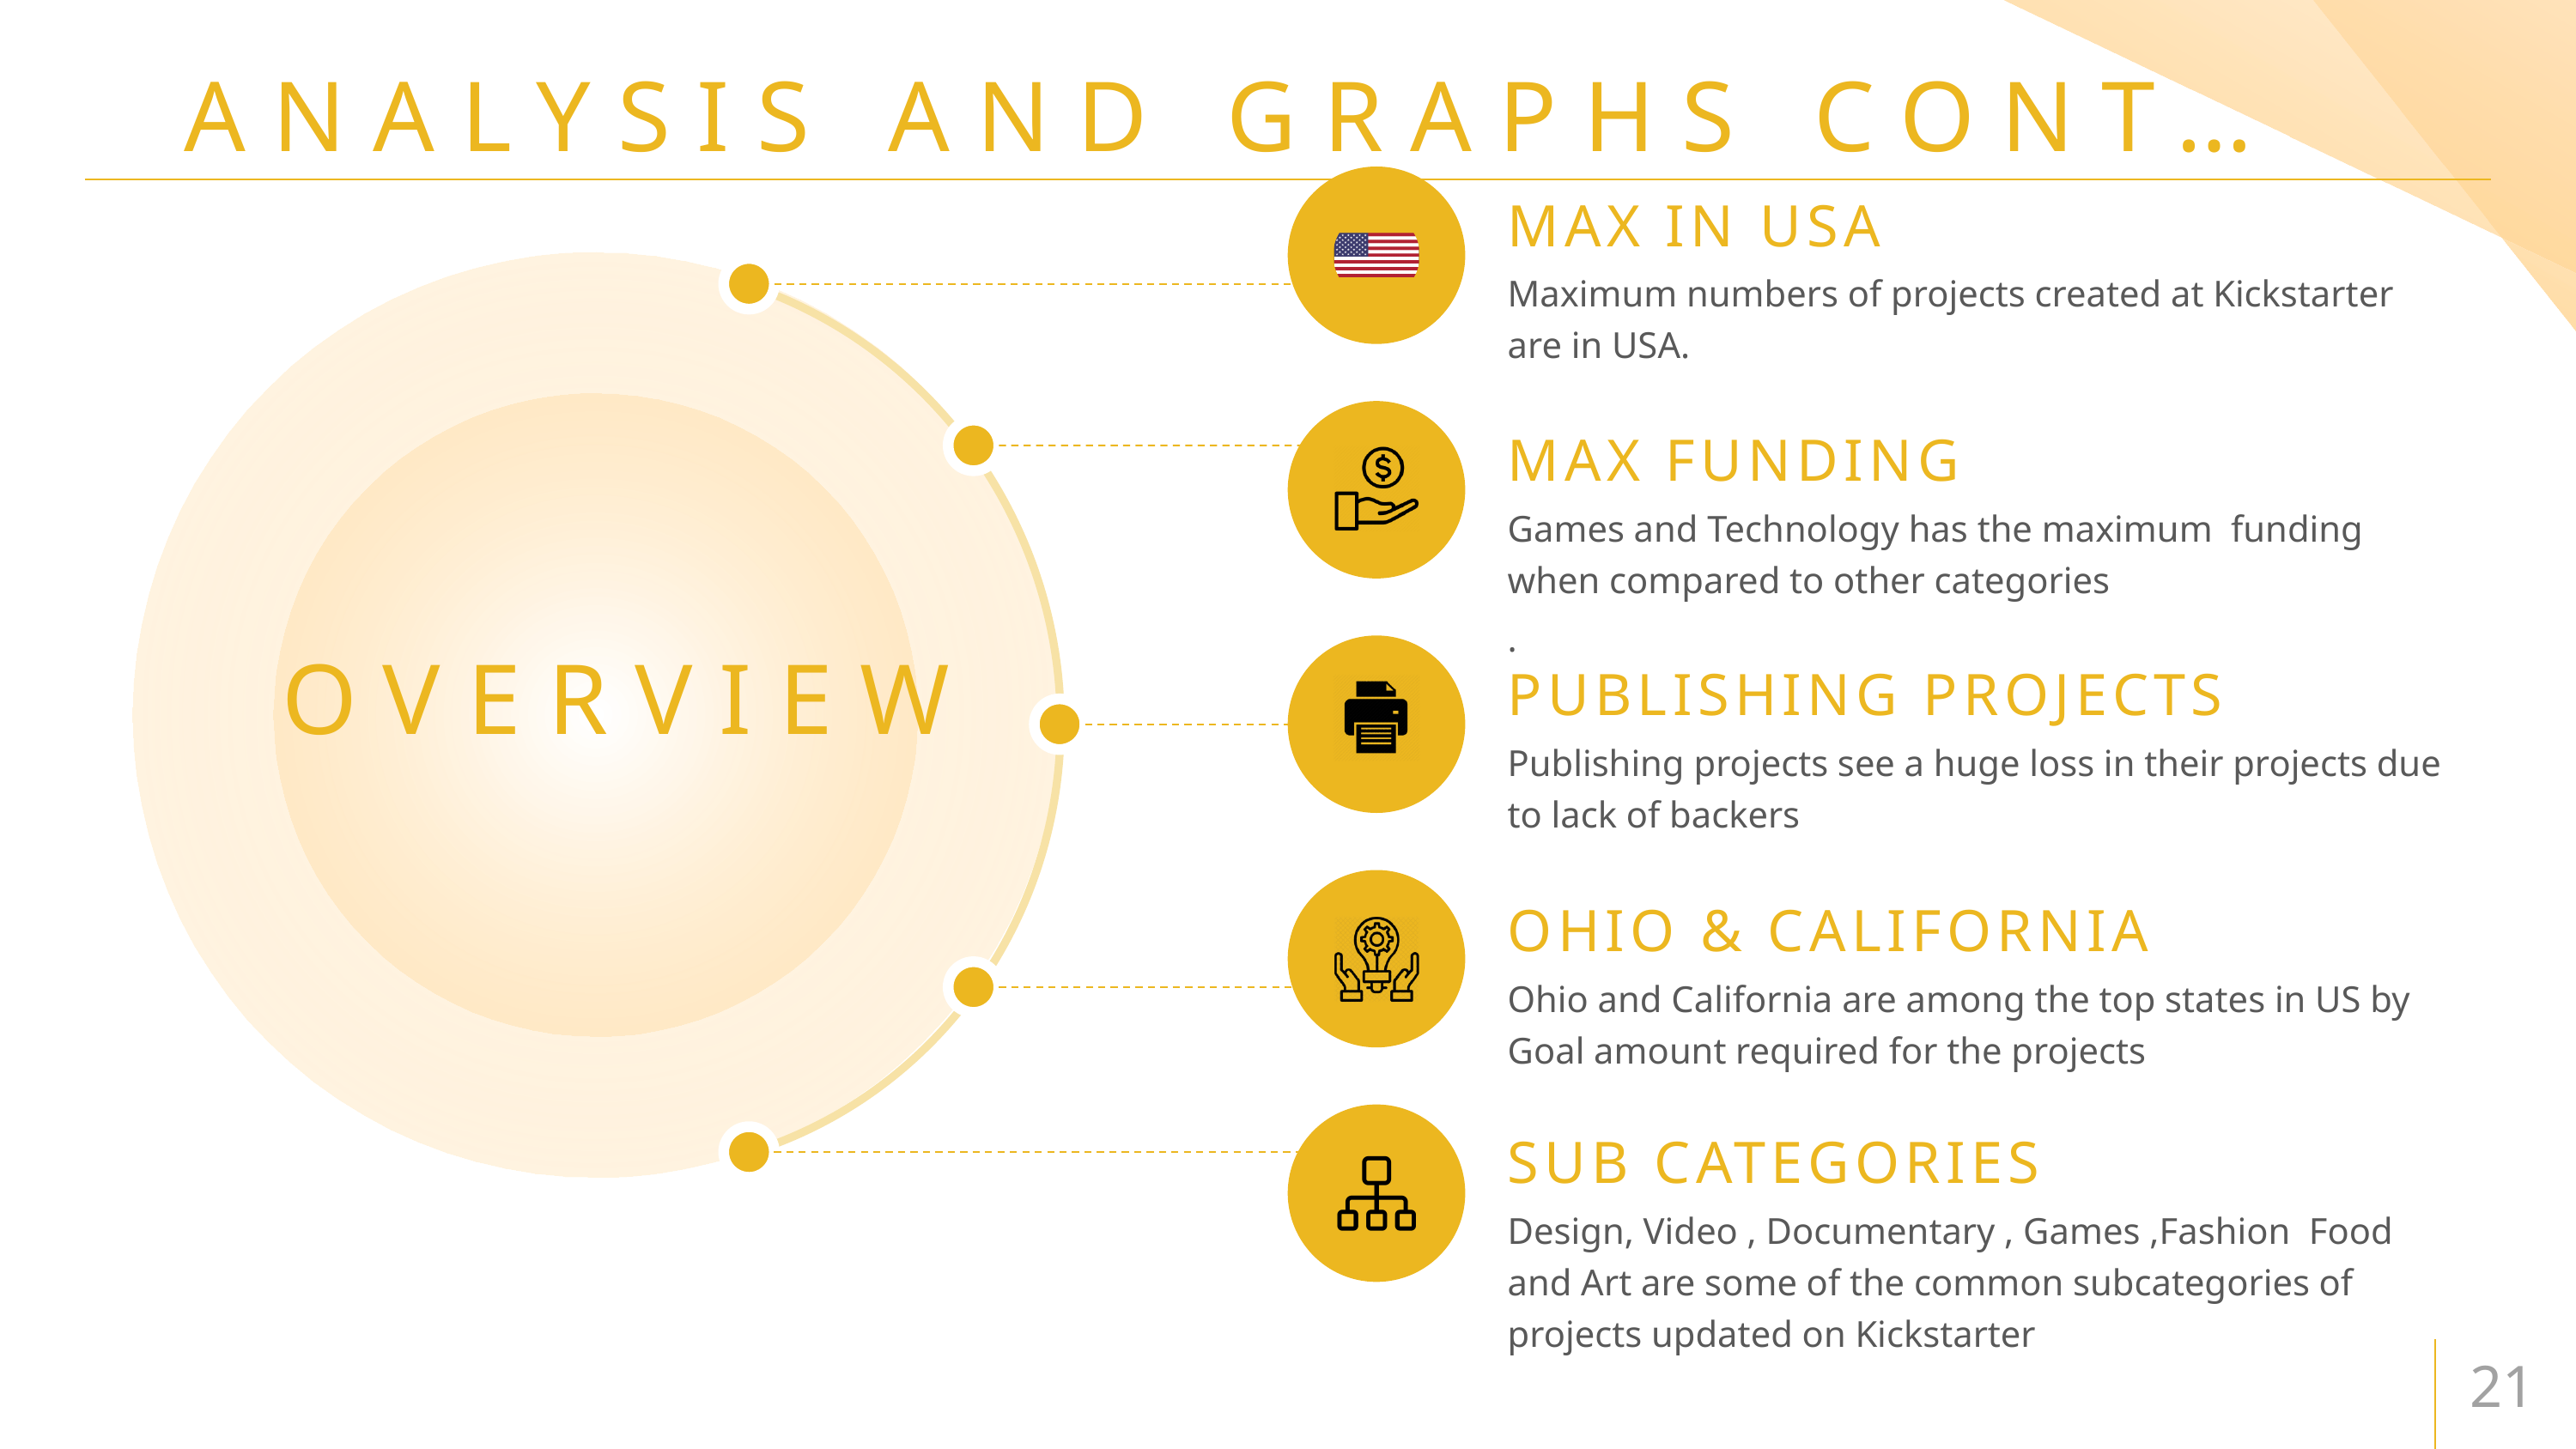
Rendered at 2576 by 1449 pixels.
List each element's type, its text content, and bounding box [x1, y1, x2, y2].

picture [1333, 445, 1420, 533]
list Maximum numbers of projects created at Kickstarter are in USA. [1484, 251, 2474, 334]
text_box ANALYSIS AND GRAPHS CONT… [171, 48, 2268, 177]
list Publishing projects see a huge loss in their projects due to lack of backers [1484, 720, 2474, 803]
list Ohio and California are among the top states in US by Goal amount required for the projects [1484, 956, 2474, 1040]
picture [1333, 211, 1420, 300]
list Games and Technology has the maximum funding when compared to other categories . [1484, 486, 2474, 568]
picture [1333, 674, 1420, 762]
list PUBLISHING PROJECTS [1484, 618, 2347, 720]
picture [1333, 1149, 1420, 1237]
list OHIO & CALIFORNIA [1484, 855, 2347, 956]
picture [1333, 915, 1420, 1003]
list SUB CATEGORIES [1484, 1086, 2347, 1188]
slide_number 21 [2446, 1350, 2575, 1428]
list MAX FUNDING [1484, 384, 2347, 486]
list Design, Video , Documentary , Games ,Fashion Food and Art are some of the common subcategories of projects updated on Kickstarter [1484, 1188, 2474, 1271]
title OVERVIEW [159, 391, 1072, 766]
list MAX IN USA [1484, 149, 2347, 251]
